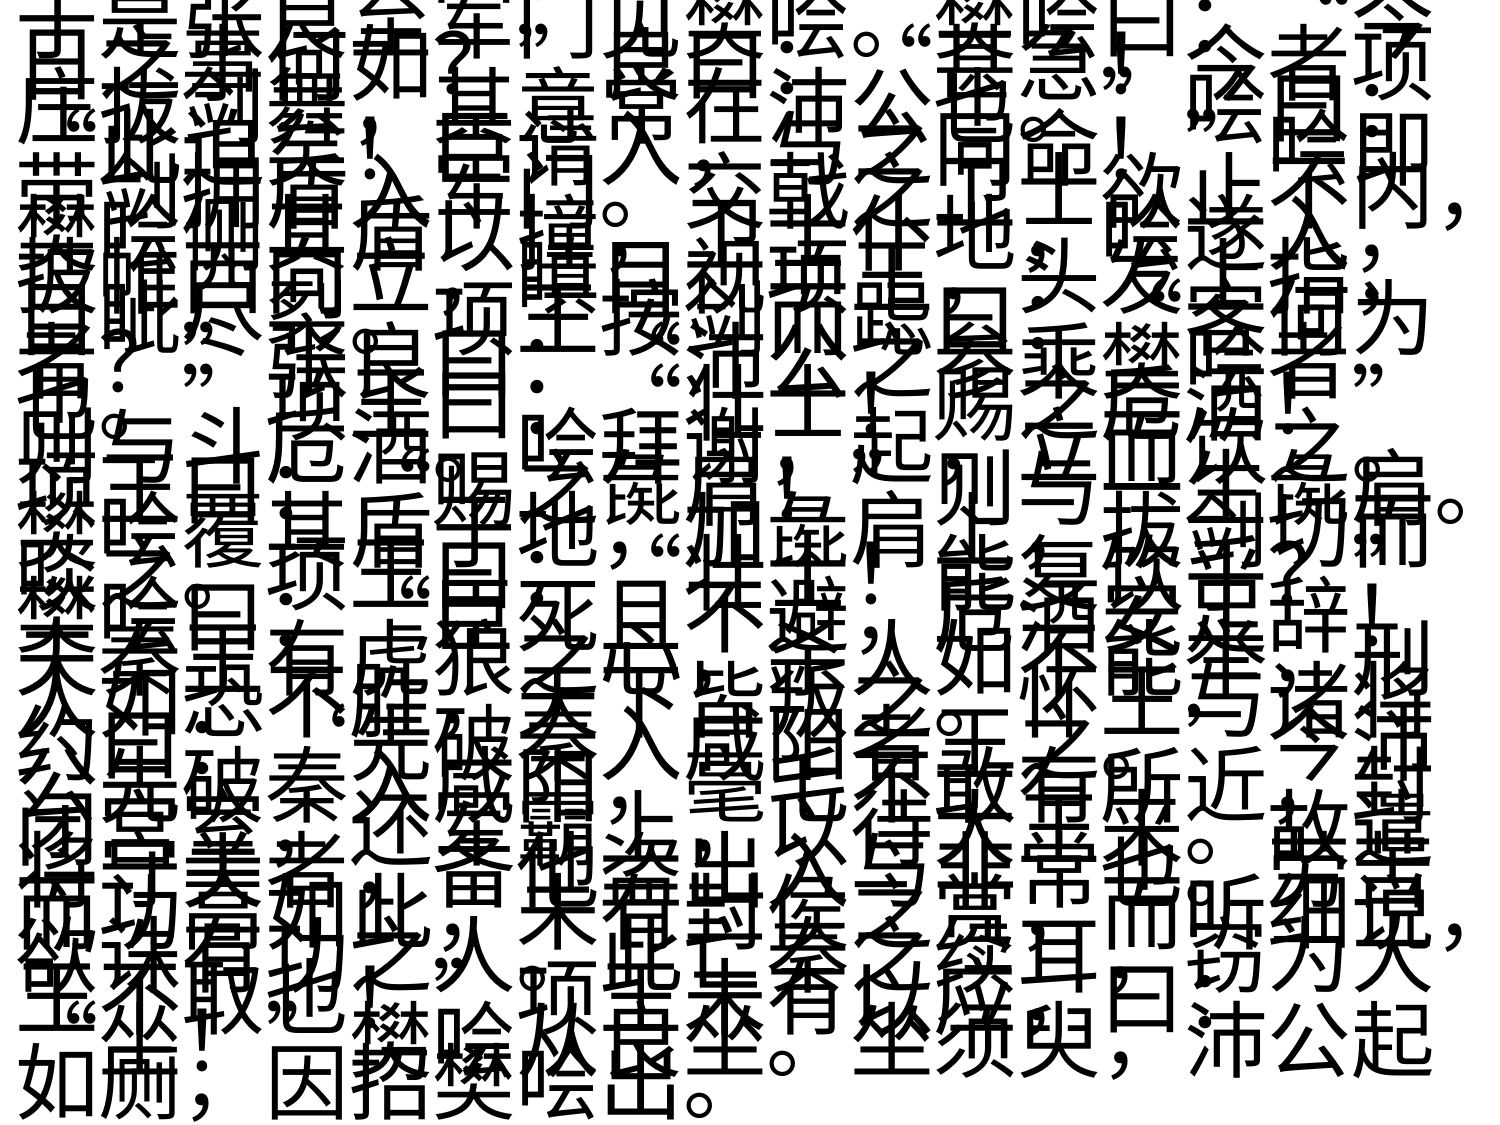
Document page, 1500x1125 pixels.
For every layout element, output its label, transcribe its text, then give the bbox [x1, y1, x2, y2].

list 于是张良至军门见樊哙。樊哙曰：“今日之事何如？”良曰：“甚急！今者项庄拔剑舞，其意常在沛公也。”哙曰：“此迫矣！臣请入，与之同命！”哙即带剑拥盾入军门。交戟之卫士欲止不内，樊哙侧其盾以撞，卫士仆地，哙遂入，披帷西向立，瞋目视项王，头发上指，目眦尽裂。项王按剑而跽曰：“客何为者？”张良曰：“沛公之参乘樊哙者也。”项王曰：“壮士！赐之卮酒！”则与斗卮酒。哙拜谢，起，立而饮之。项王曰：“赐之彘肩！”则与一生彘肩。樊哙覆其盾于地，加彘肩上，拔剑切而啖之。项王曰：“壮士！能复饮乎？”樊哙曰：“臣死且不避，卮酒安足辞！夫秦王有虎狼之心，杀人如不能举，刑人如恐不胜，天下皆叛之。怀王与诸将约曰：‘先破秦入咸阳者王之。’今沛公先破秦入咸阳，毫毛不敢有所近，封闭宫室，还军霸上，以待大王来。故遣将守关者，备他盗出入与非常也。劳苦而功高如此，未有封侯之赏，而听细说，欲诛有功之人。此亡秦之续耳，窃为大王不取也！”项王未有以应，曰：“坐！”樊哙从良坐。坐须臾，沛公起如厕，因招樊哙出。 [0, 19, 1500, 1125]
